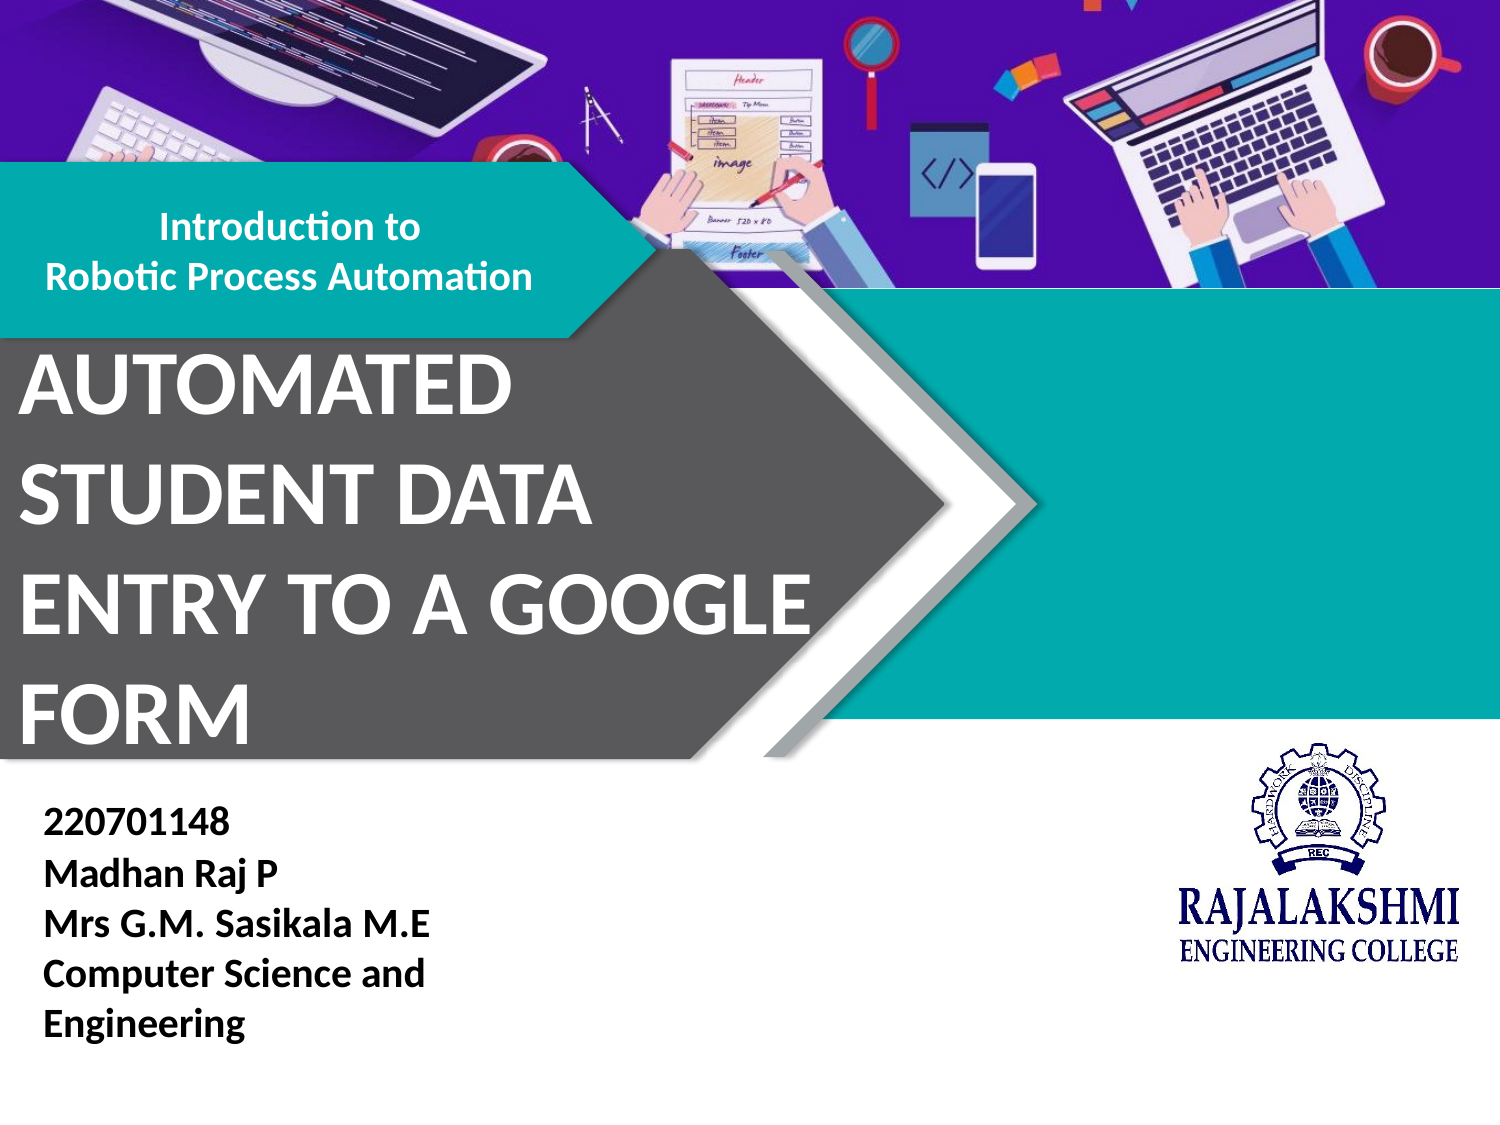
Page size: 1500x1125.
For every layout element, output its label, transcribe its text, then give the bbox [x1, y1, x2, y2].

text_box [0, 0, 1500, 768]
text_box 220701148 Madhan Raj P Mrs G.M. Sasikala M.E Computer Science and Engineering [41, 791, 671, 1047]
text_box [760, 242, 1466, 970]
